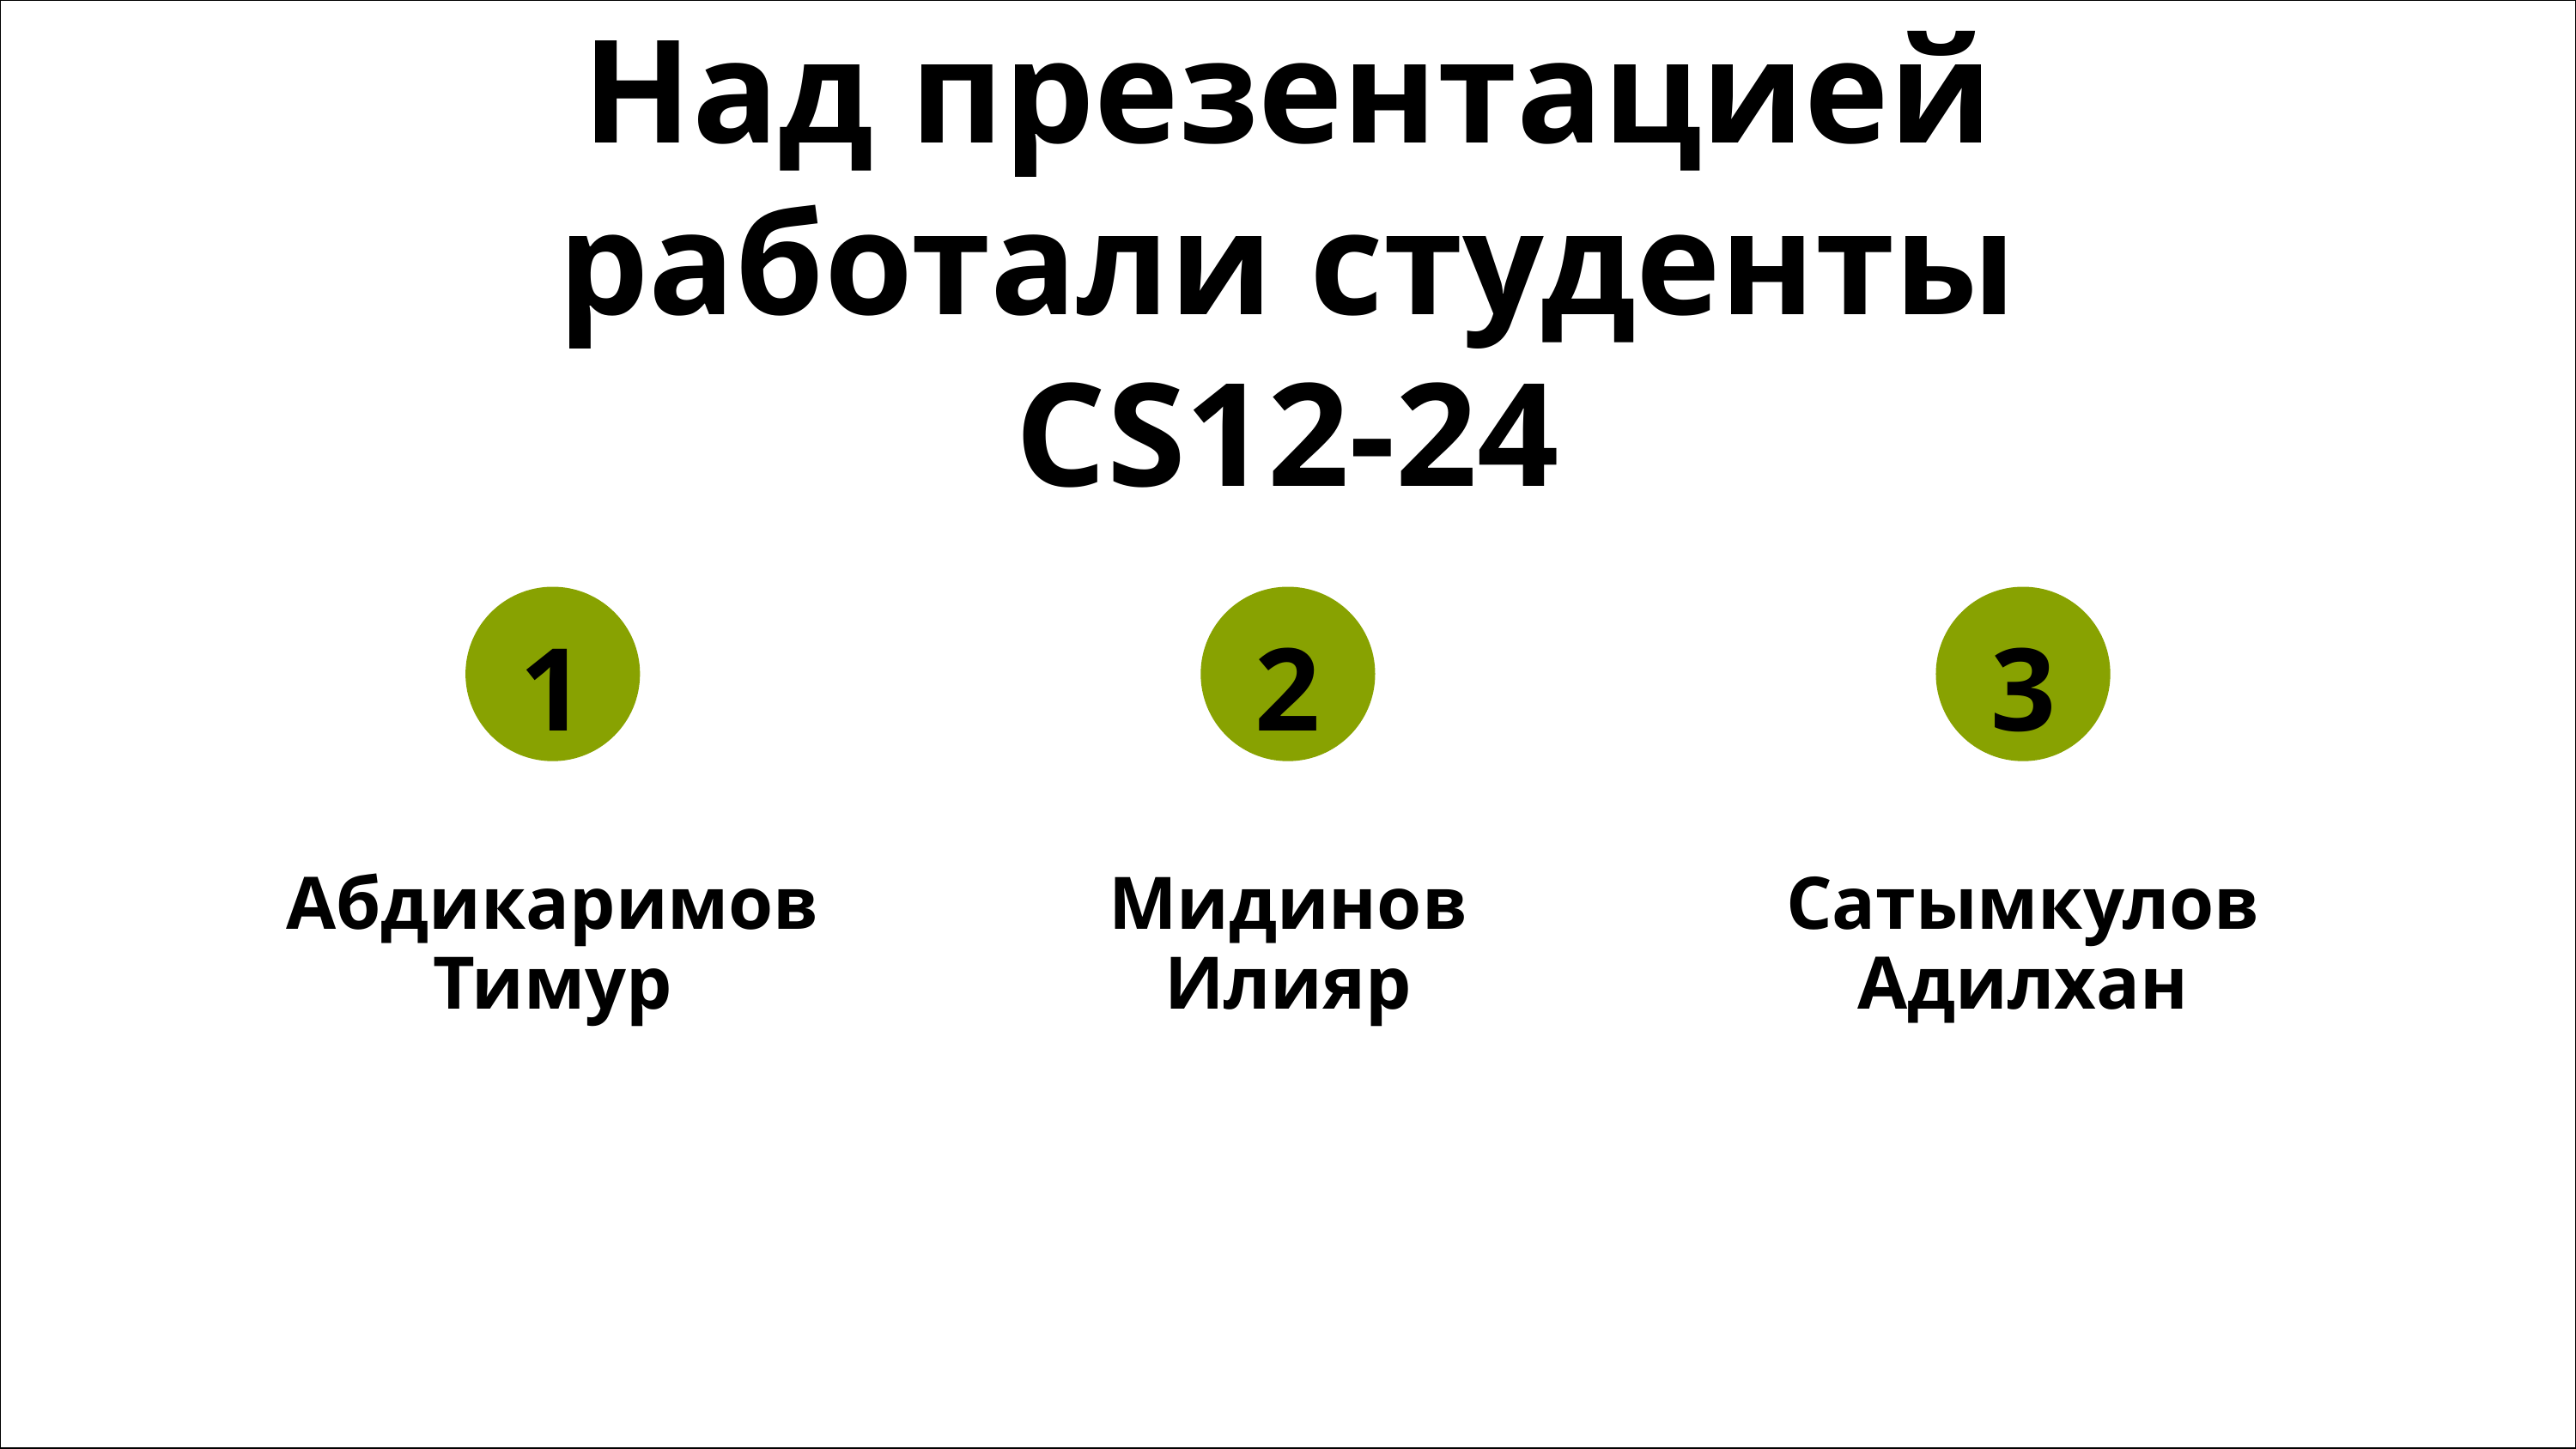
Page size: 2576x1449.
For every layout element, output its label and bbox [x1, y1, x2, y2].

text_box [0, 0, 2576, 1449]
